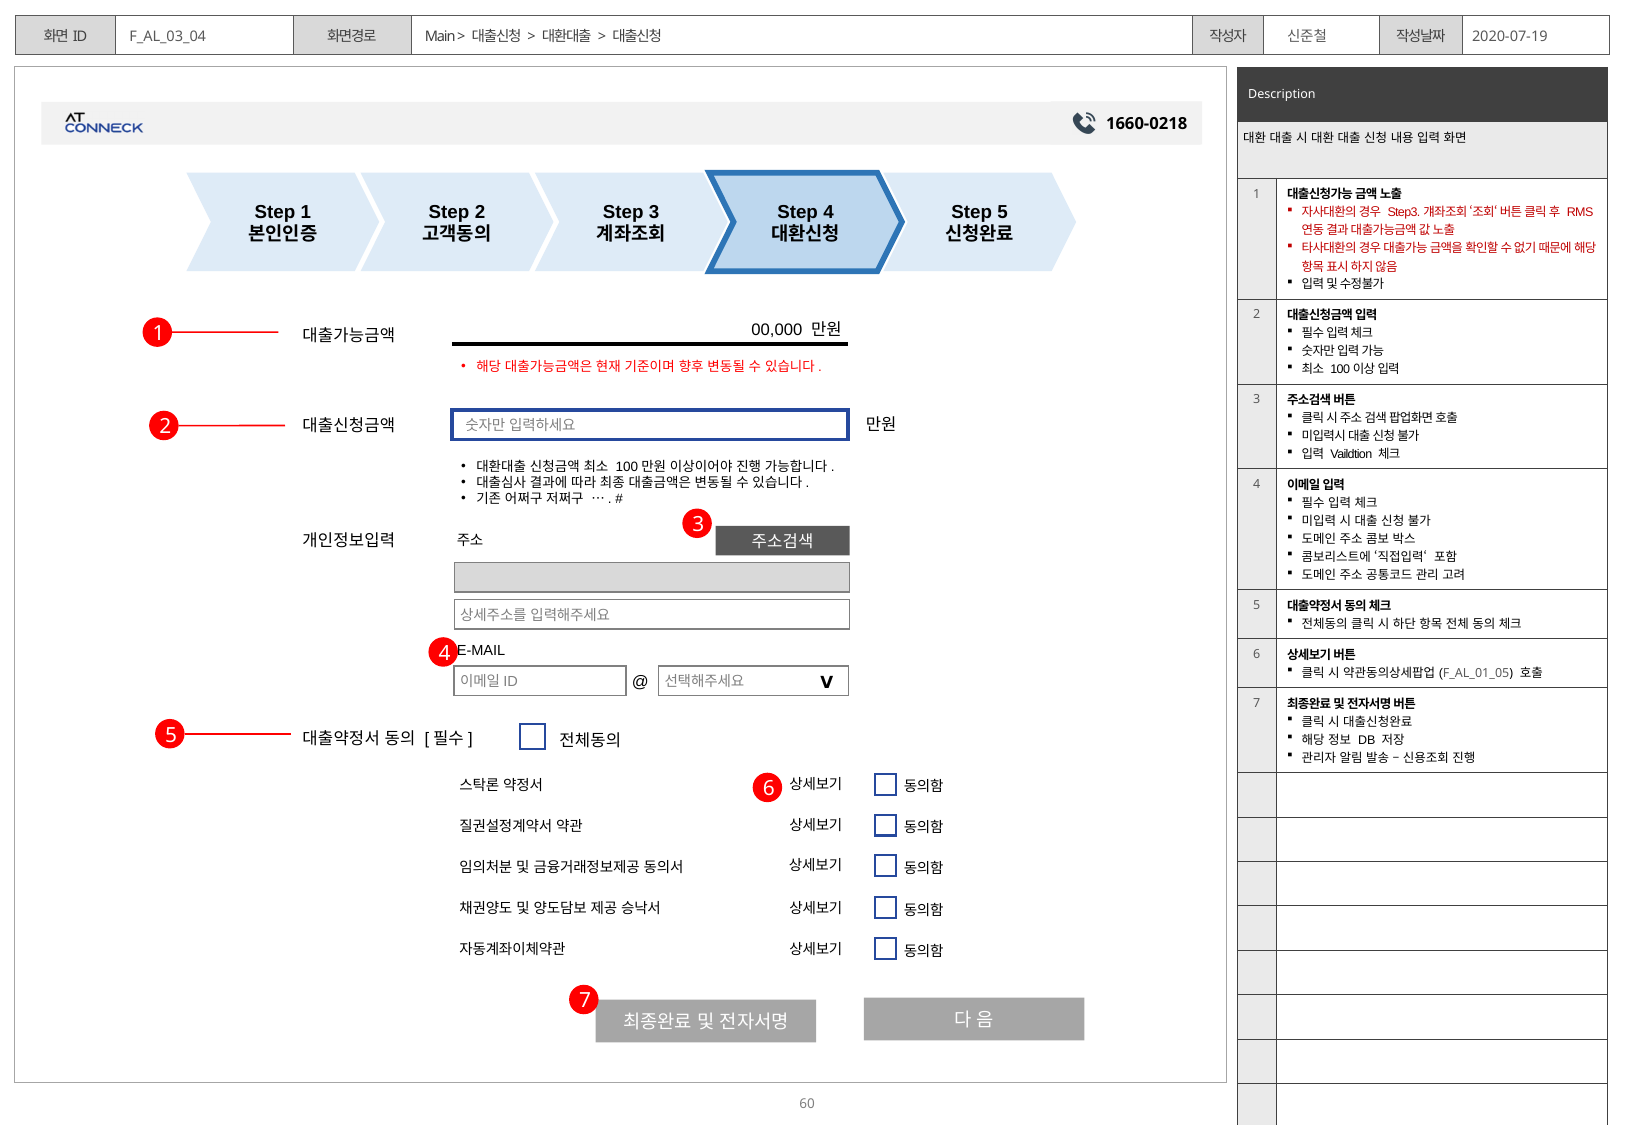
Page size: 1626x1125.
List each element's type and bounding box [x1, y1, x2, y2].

table_header [1238, 68, 1607, 121]
table_cell [1277, 818, 1607, 861]
text_box [781, 1088, 830, 1122]
text_box [41, 101, 1203, 145]
text_box [142, 317, 279, 347]
table_cell [1277, 179, 1607, 299]
table_cell [1277, 995, 1607, 1039]
table_cell [1238, 818, 1276, 861]
text_box [155, 718, 291, 749]
table_cell [1238, 773, 1276, 817]
text_box [186, 172, 1077, 272]
text_box [453, 895, 979, 921]
table_cell [1238, 300, 1276, 384]
table_cell [1277, 951, 1607, 994]
table_cell [1277, 639, 1607, 687]
text_box [296, 716, 864, 763]
table_cell [1238, 862, 1276, 905]
table_cell [1277, 688, 1607, 772]
table_cell [1238, 688, 1276, 772]
table_cell [1238, 469, 1276, 589]
text_box [1458, 17, 1563, 54]
table_cell [1238, 906, 1276, 950]
text_box [569, 984, 817, 1043]
text_box [115, 17, 277, 54]
text_box [453, 665, 849, 698]
table_cell [1277, 1084, 1607, 1125]
text_box [296, 313, 849, 346]
text_box [453, 853, 979, 879]
picture [1072, 110, 1097, 135]
text_box [453, 561, 850, 593]
table_cell [1277, 773, 1607, 817]
text_box [453, 936, 979, 962]
table_cell [1277, 590, 1607, 638]
table_cell [1277, 300, 1607, 384]
picture [62, 110, 145, 134]
text_box [863, 997, 1085, 1041]
table_cell [1277, 1040, 1607, 1083]
table_cell [1277, 906, 1607, 950]
table_cell [1238, 590, 1276, 638]
table_cell [1238, 122, 1607, 178]
table_cell [1238, 1084, 1276, 1125]
table_cell [1238, 1040, 1276, 1083]
table_cell [1277, 862, 1607, 905]
table_cell [1238, 385, 1276, 468]
text_box [453, 813, 979, 838]
text_box [296, 450, 902, 557]
text_box [428, 637, 850, 667]
table_cell [1238, 639, 1276, 687]
table_cell [1277, 385, 1607, 468]
text_box [453, 598, 850, 630]
table_cell [1238, 995, 1276, 1039]
text_box [453, 772, 979, 803]
table_cell [1238, 179, 1276, 299]
text_box [410, 17, 1138, 54]
text_box [296, 408, 904, 441]
text_box [446, 350, 931, 387]
text_box [149, 410, 285, 441]
table_cell [1238, 951, 1276, 994]
text_box [1273, 17, 1378, 54]
table_cell [1277, 469, 1607, 589]
